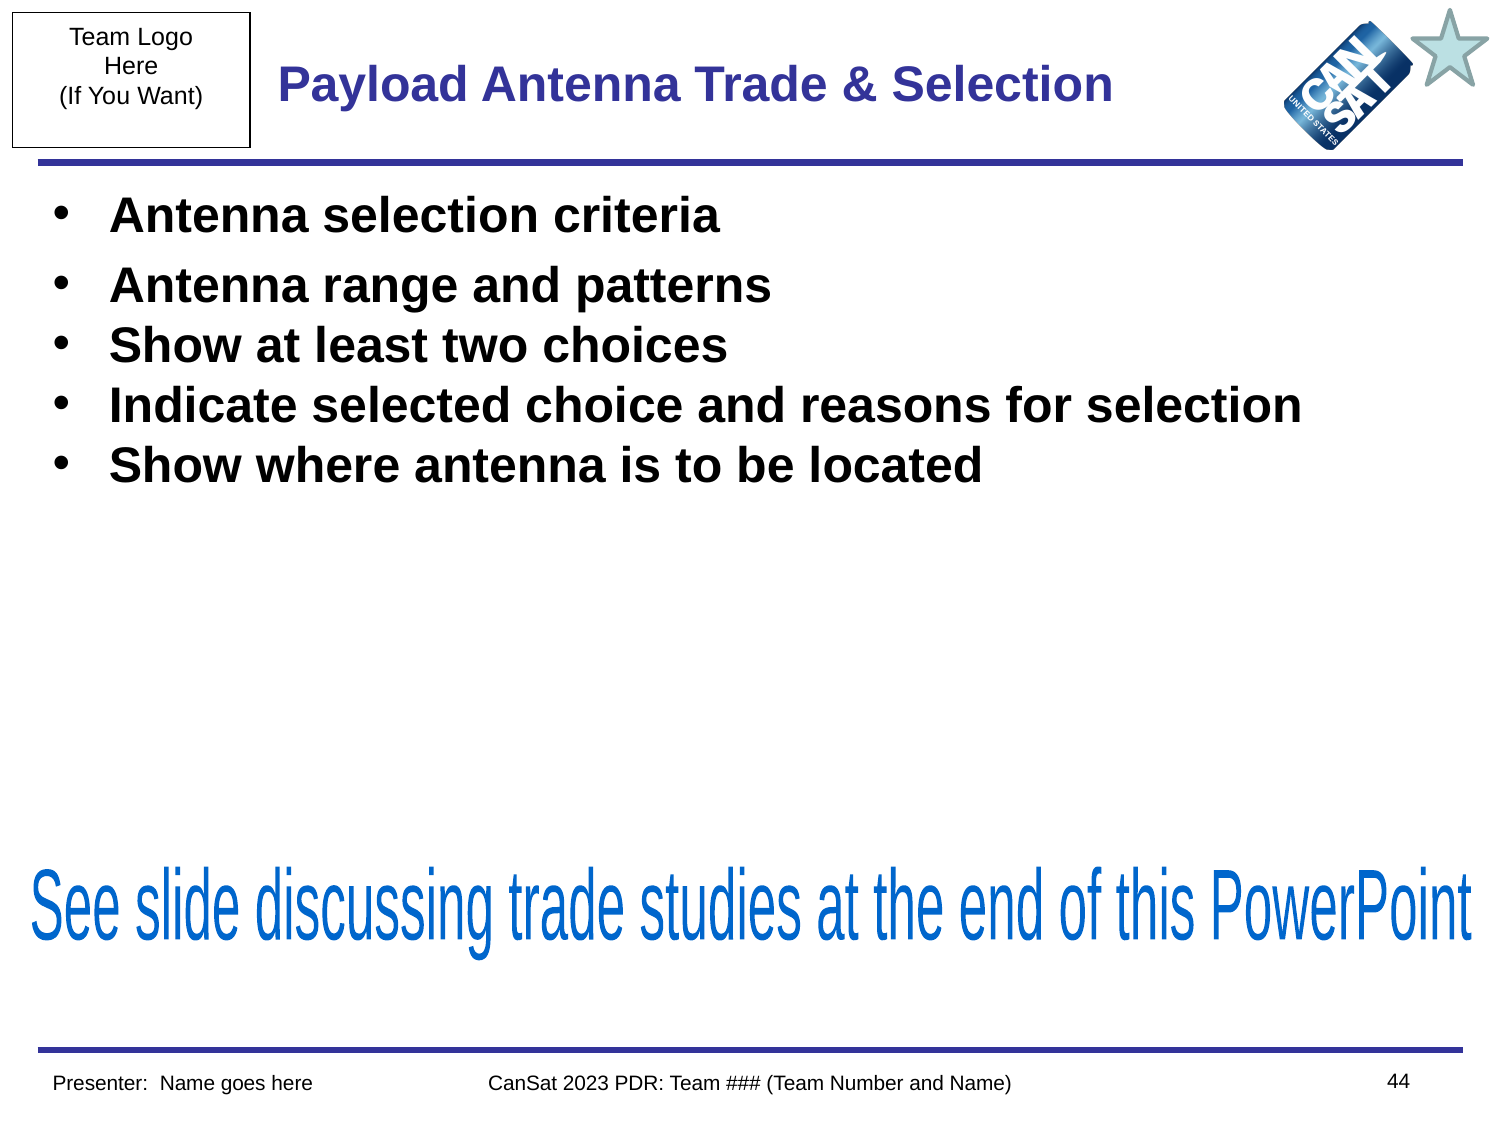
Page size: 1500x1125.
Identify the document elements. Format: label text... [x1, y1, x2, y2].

text_box Presenter: Name goes here [37, 1062, 413, 1103]
footer CanSat 2023 PDR: Team ### (Team Number and Name) [450, 1062, 1050, 1103]
picture [1284, 21, 1413, 150]
title Payload Antenna Trade & Selection [262, 12, 1238, 150]
list Antenna selection criteria Antenna range and patterns Show at least two choices Indicate selected choice and reasons for selection Show where antenna is to be located [37, 174, 1463, 1025]
slide_number ‹#› [1312, 1059, 1425, 1100]
text_box [1412, 9, 1488, 85]
